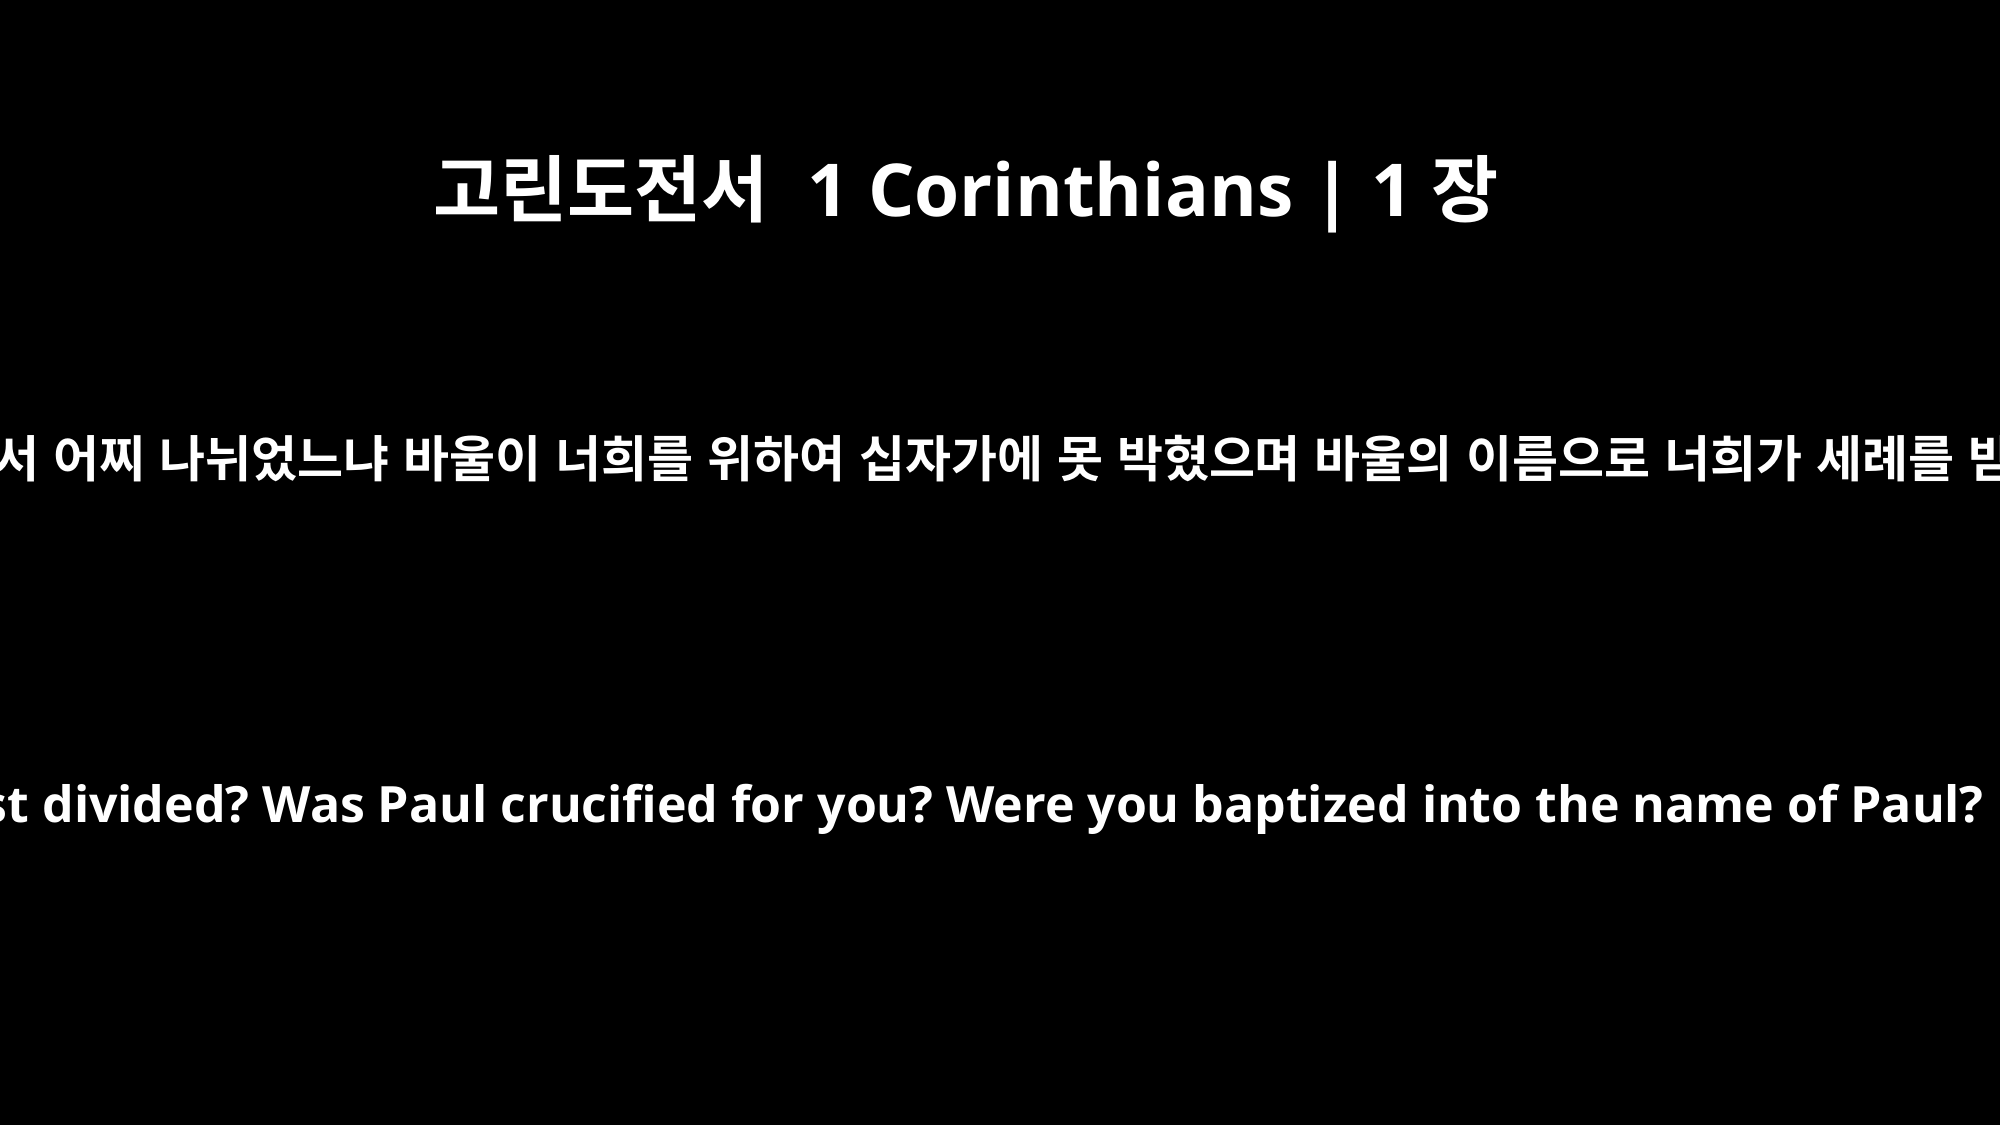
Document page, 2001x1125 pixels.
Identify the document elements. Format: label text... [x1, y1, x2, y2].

text_box 13 그리스도께서 어찌 나뉘었느냐 바울이 너희를 위하여 십자가에 못 박혔으며 바울의 이름으로 너희가 세례를 받았느냐 [0, 359, 2000, 495]
text_box Is Christ divided? Was Paul crucified for you? Were you baptized into the name of Paul? [0, 764, 2000, 840]
text_box 고린도전서 1 Corinthians | 1장 [418, 136, 1514, 239]
